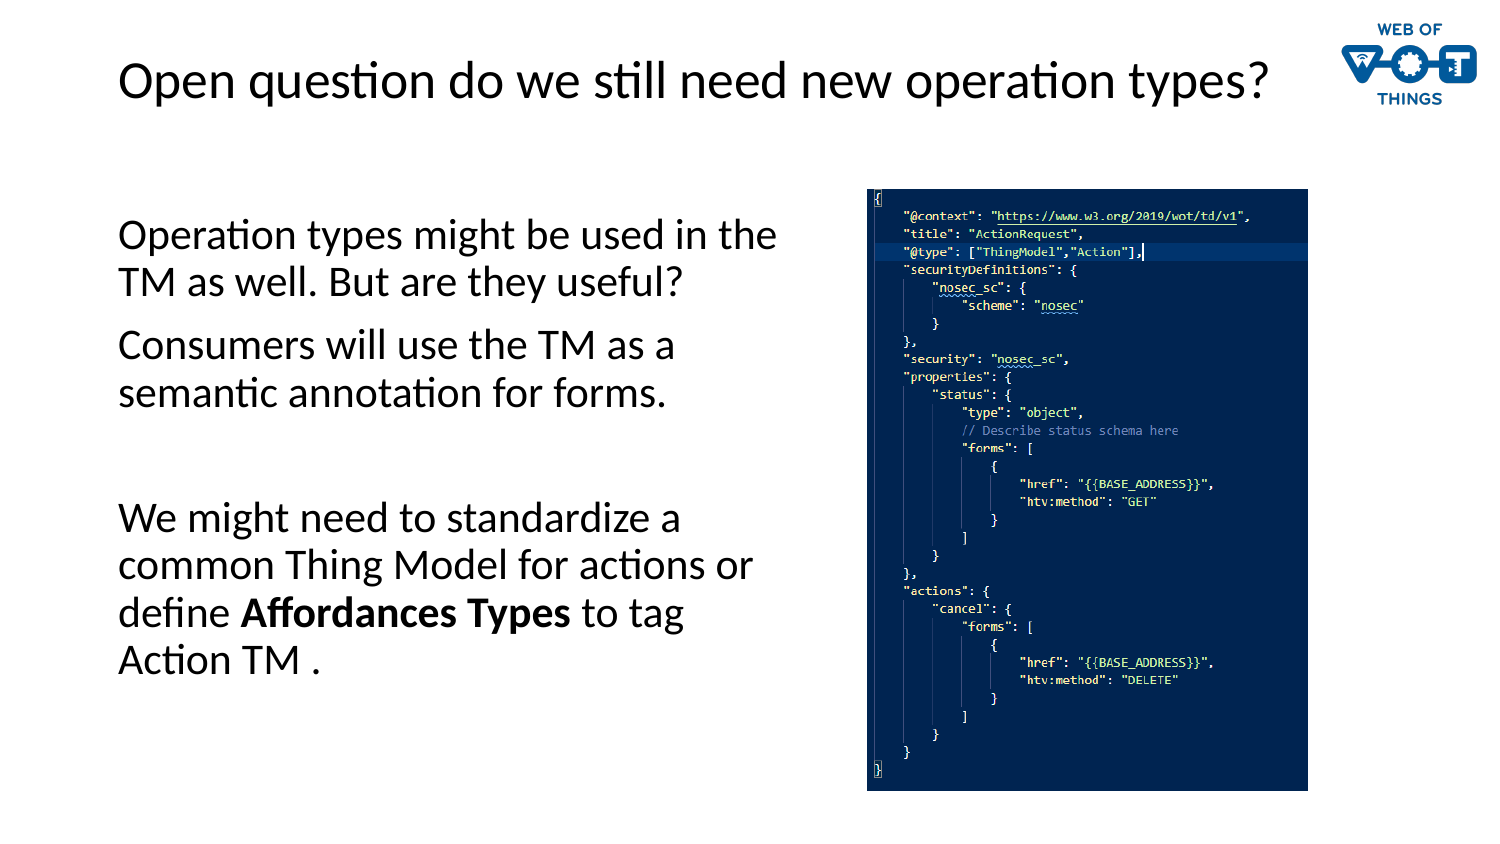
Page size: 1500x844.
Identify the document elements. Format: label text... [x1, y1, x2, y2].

picture [1326, 14, 1492, 114]
list Operation types might be used in the TM as well. But are they useful? Consumers will use the TM as a semantic annotation for forms. We might need to standardize a common Thing Model for actions or define Affordances Types to tag Action TM . [103, 204, 819, 805]
picture [867, 189, 1308, 792]
title Open question do we still need new operation types? [103, 44, 1397, 151]
